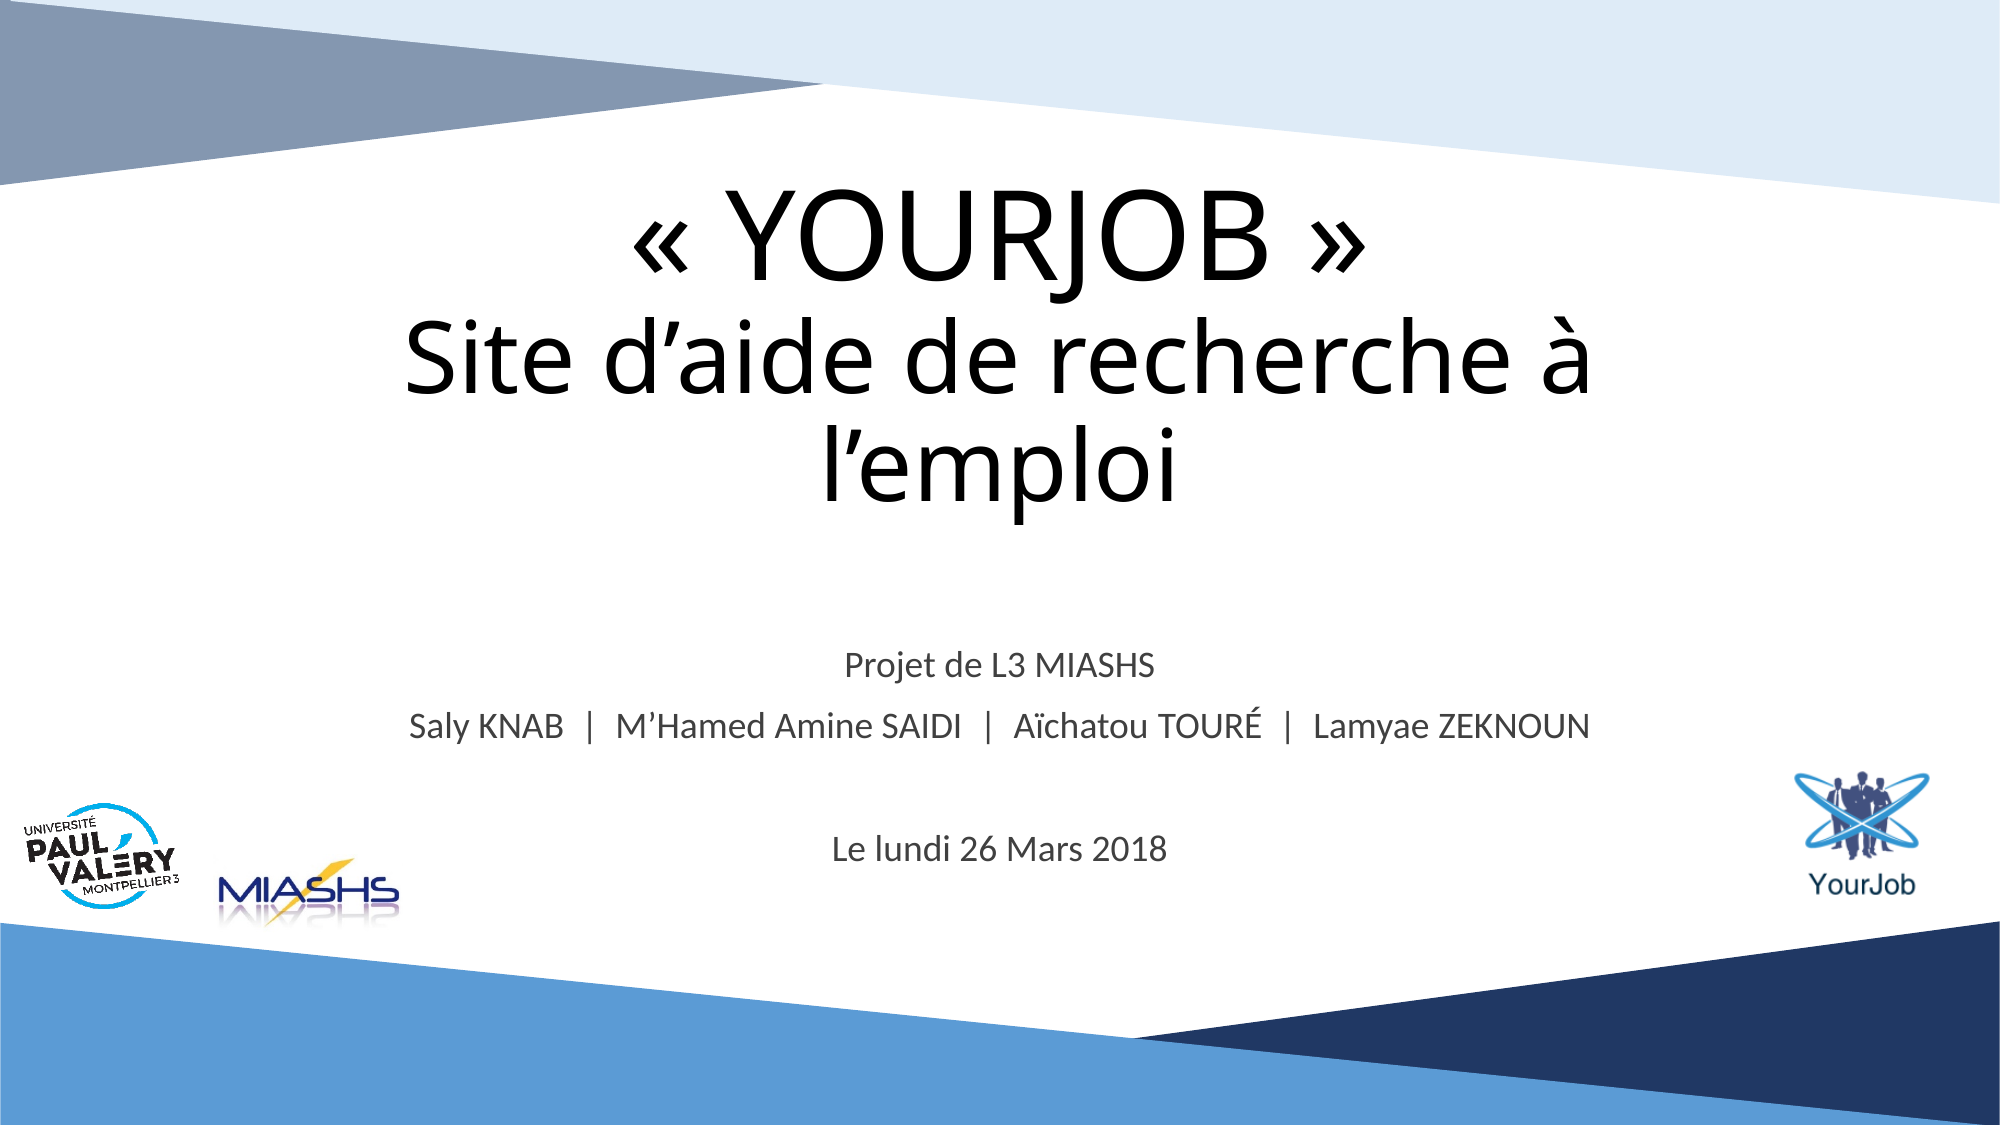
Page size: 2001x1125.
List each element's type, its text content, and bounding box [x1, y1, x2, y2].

subtitle Projet de L3 MIASHS Saly KNAB | M’Hamed Amine SAIDI | Aïchatou Touré | Lamyae Zeknoun Le lundi 26 Mars 2018 [249, 637, 1750, 909]
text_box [24, 801, 179, 909]
title « YourJob » Site d’aide de recherche à l’emploi [249, 139, 1750, 531]
picture [1749, 754, 1967, 909]
picture [213, 854, 403, 934]
